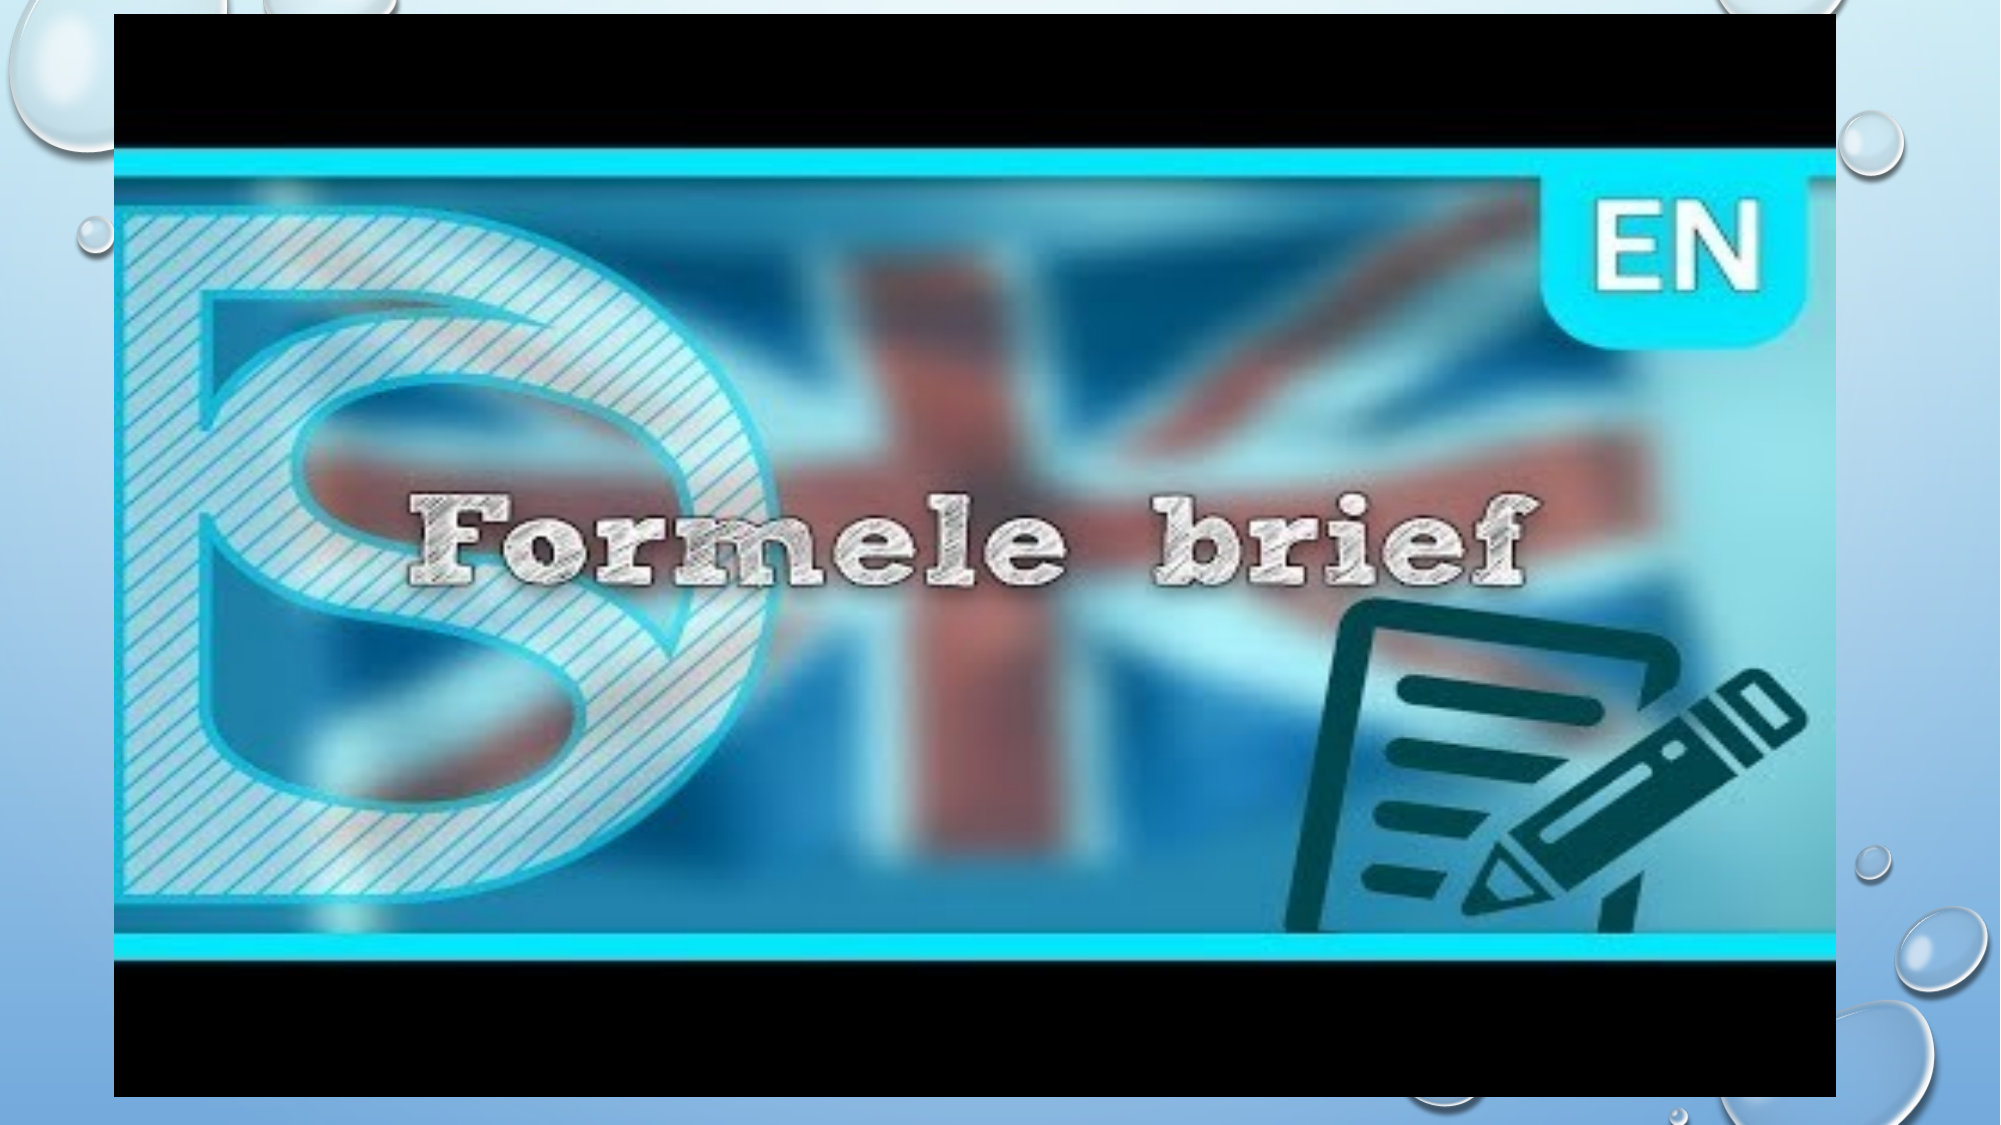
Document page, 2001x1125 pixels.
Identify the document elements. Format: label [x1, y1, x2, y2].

picture [0, 0, 2000, 1125]
list [113, 13, 1837, 1098]
